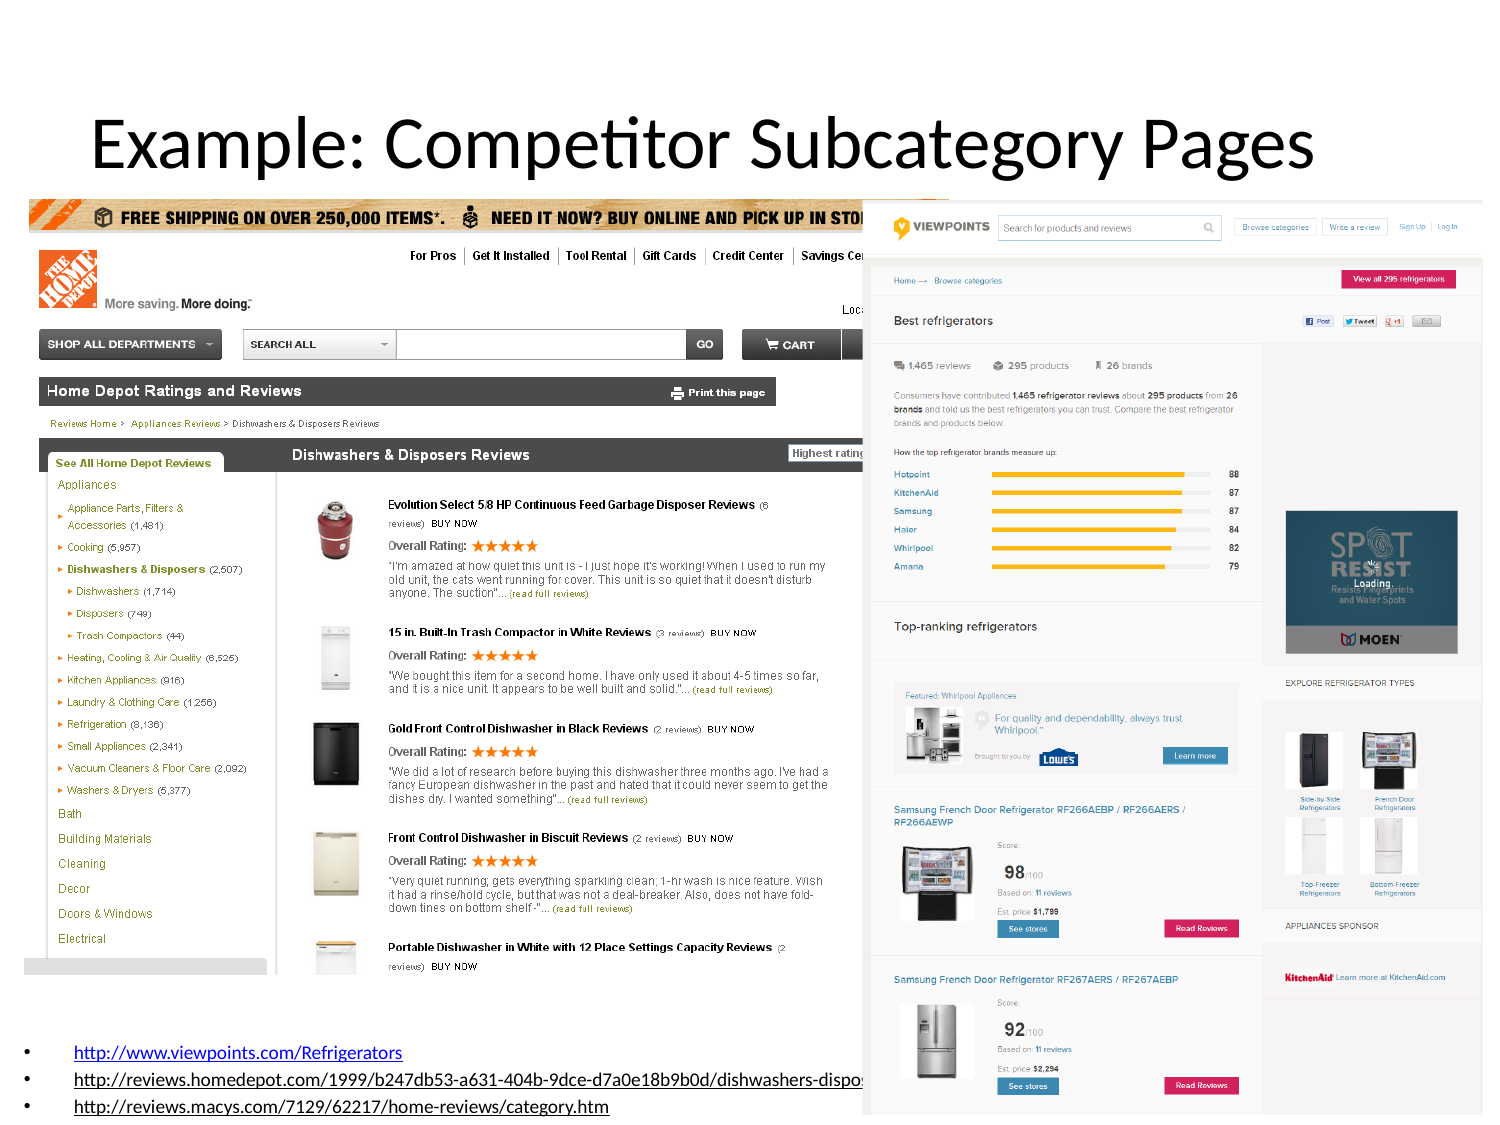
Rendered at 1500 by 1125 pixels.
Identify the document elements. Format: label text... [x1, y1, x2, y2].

picture [24, 199, 1483, 1115]
title Example: Competitor Subcategory Pages [75, 45, 1425, 198]
text_box http://www.viewpoints.com/Refrigerators http://reviews.homedepot.com/1999/b247db53-a631-404b-9dce-d7a0e18b9b0d/dishwashers-disposers-reviews/category.htm http://reviews.macys.com/7129/62217/home-reviews/category.htm [8, 1032, 1359, 1125]
